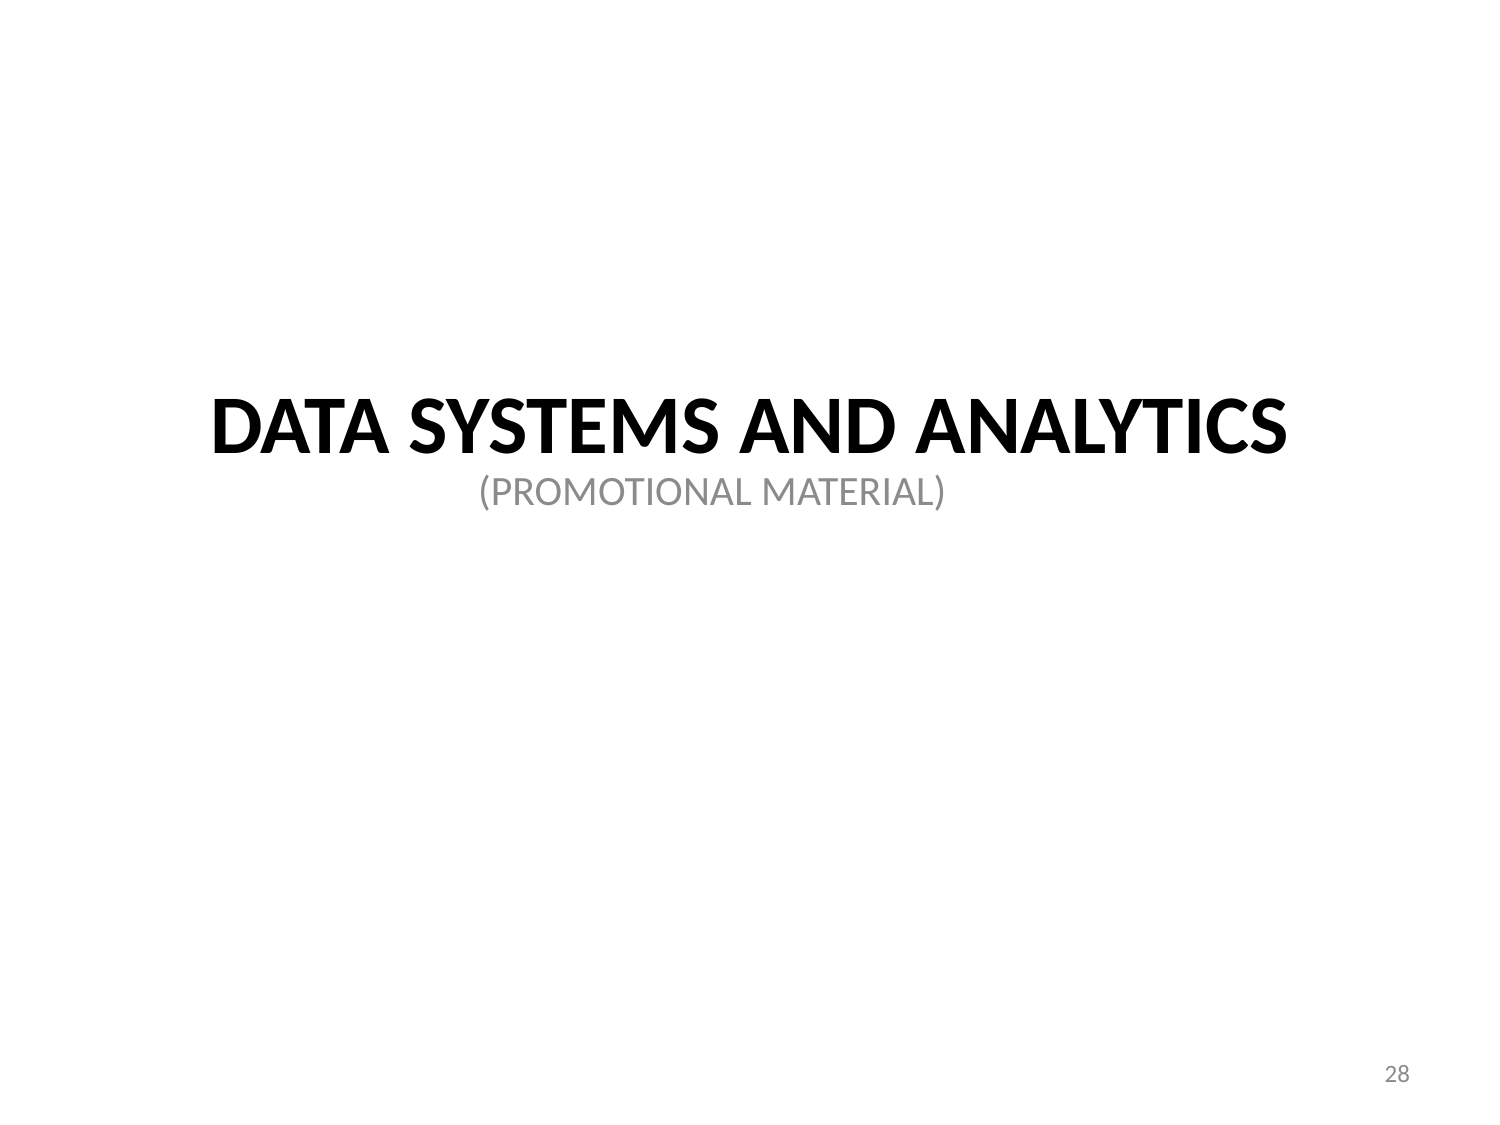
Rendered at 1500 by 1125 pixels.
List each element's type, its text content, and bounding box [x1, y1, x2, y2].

slide_number 28 [1074, 1042, 1425, 1103]
title DATA SYSTEMS AND ANALYTICS [112, 362, 1388, 586]
list (PROMOTIONAL MATERIAL) [75, 275, 1350, 522]
